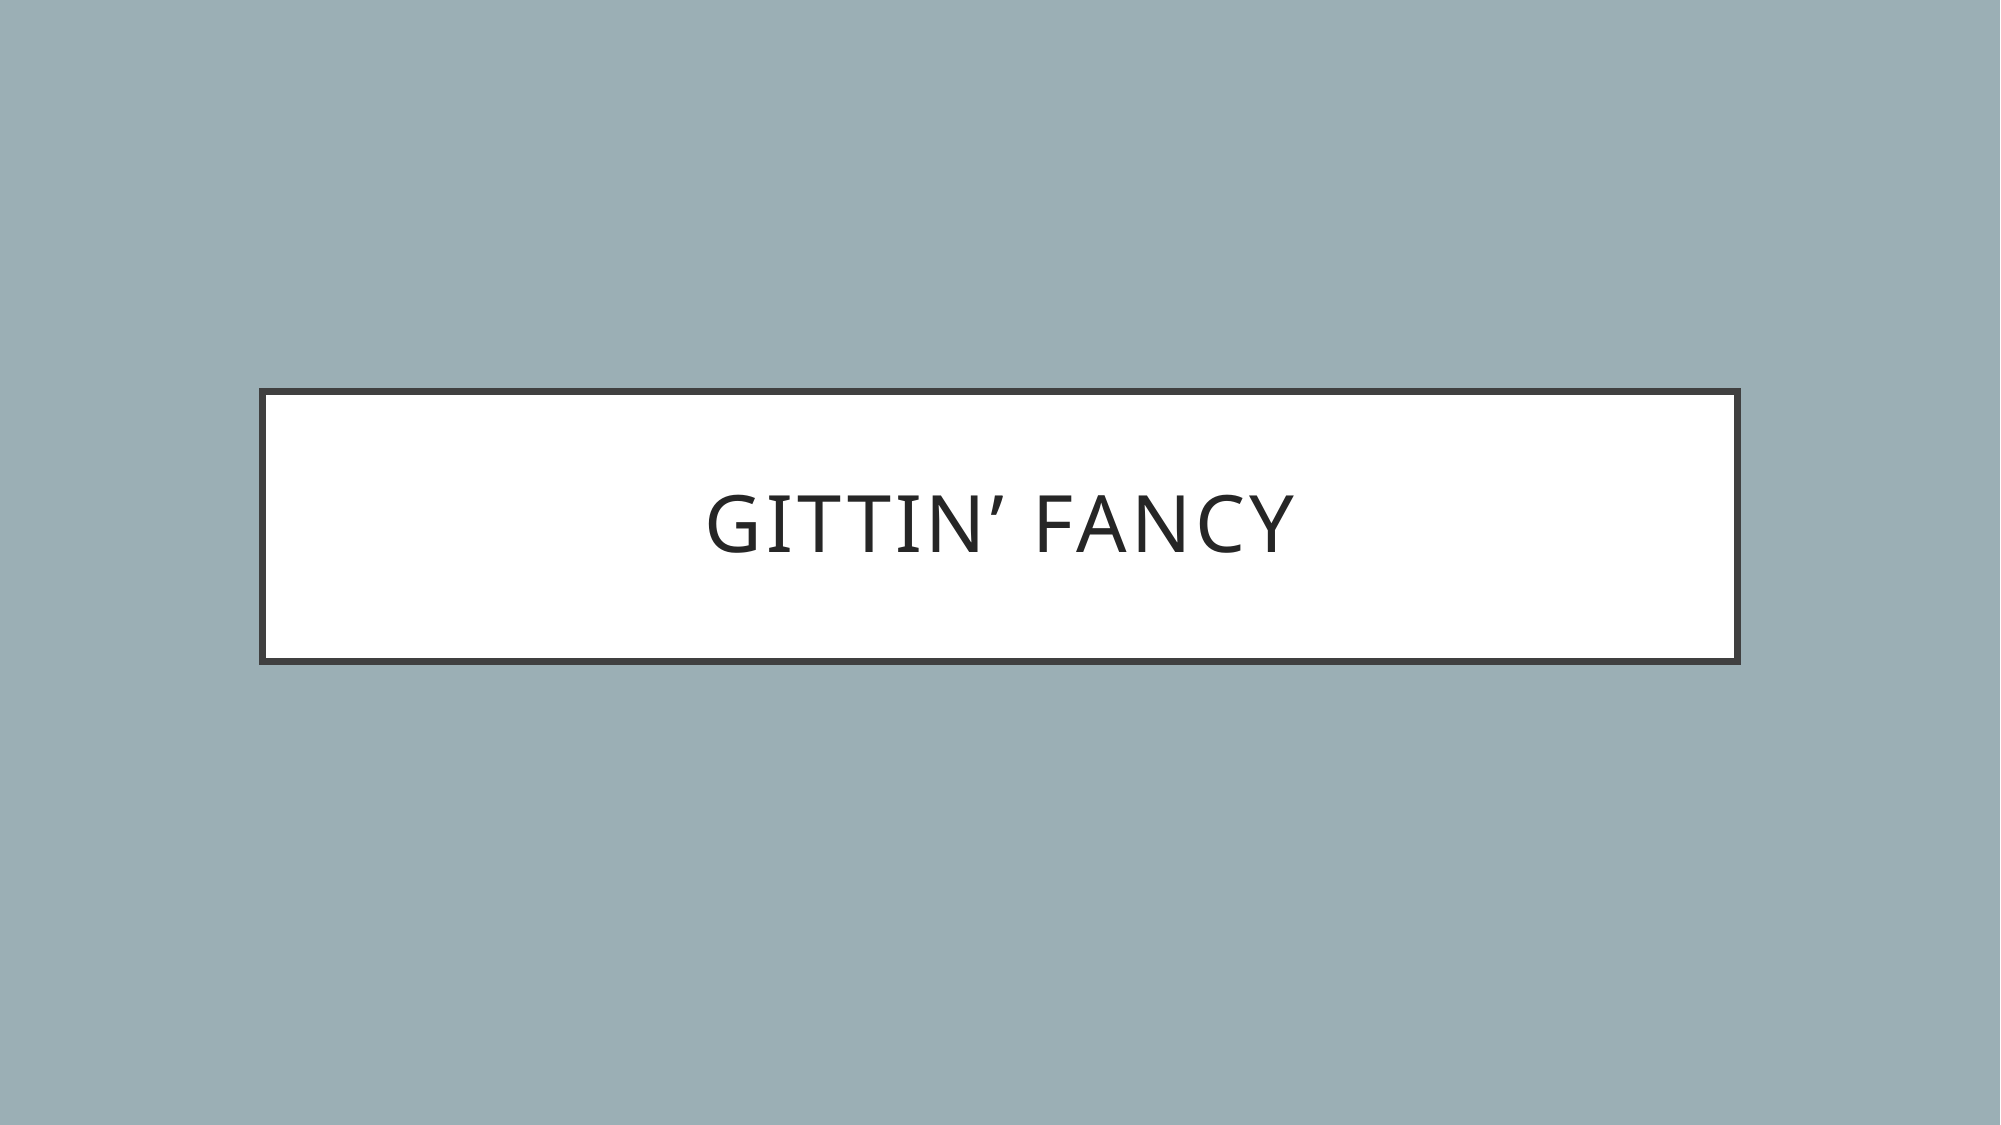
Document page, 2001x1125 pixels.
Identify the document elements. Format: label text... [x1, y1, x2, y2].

title Gittin’ fancy [259, 388, 1741, 665]
